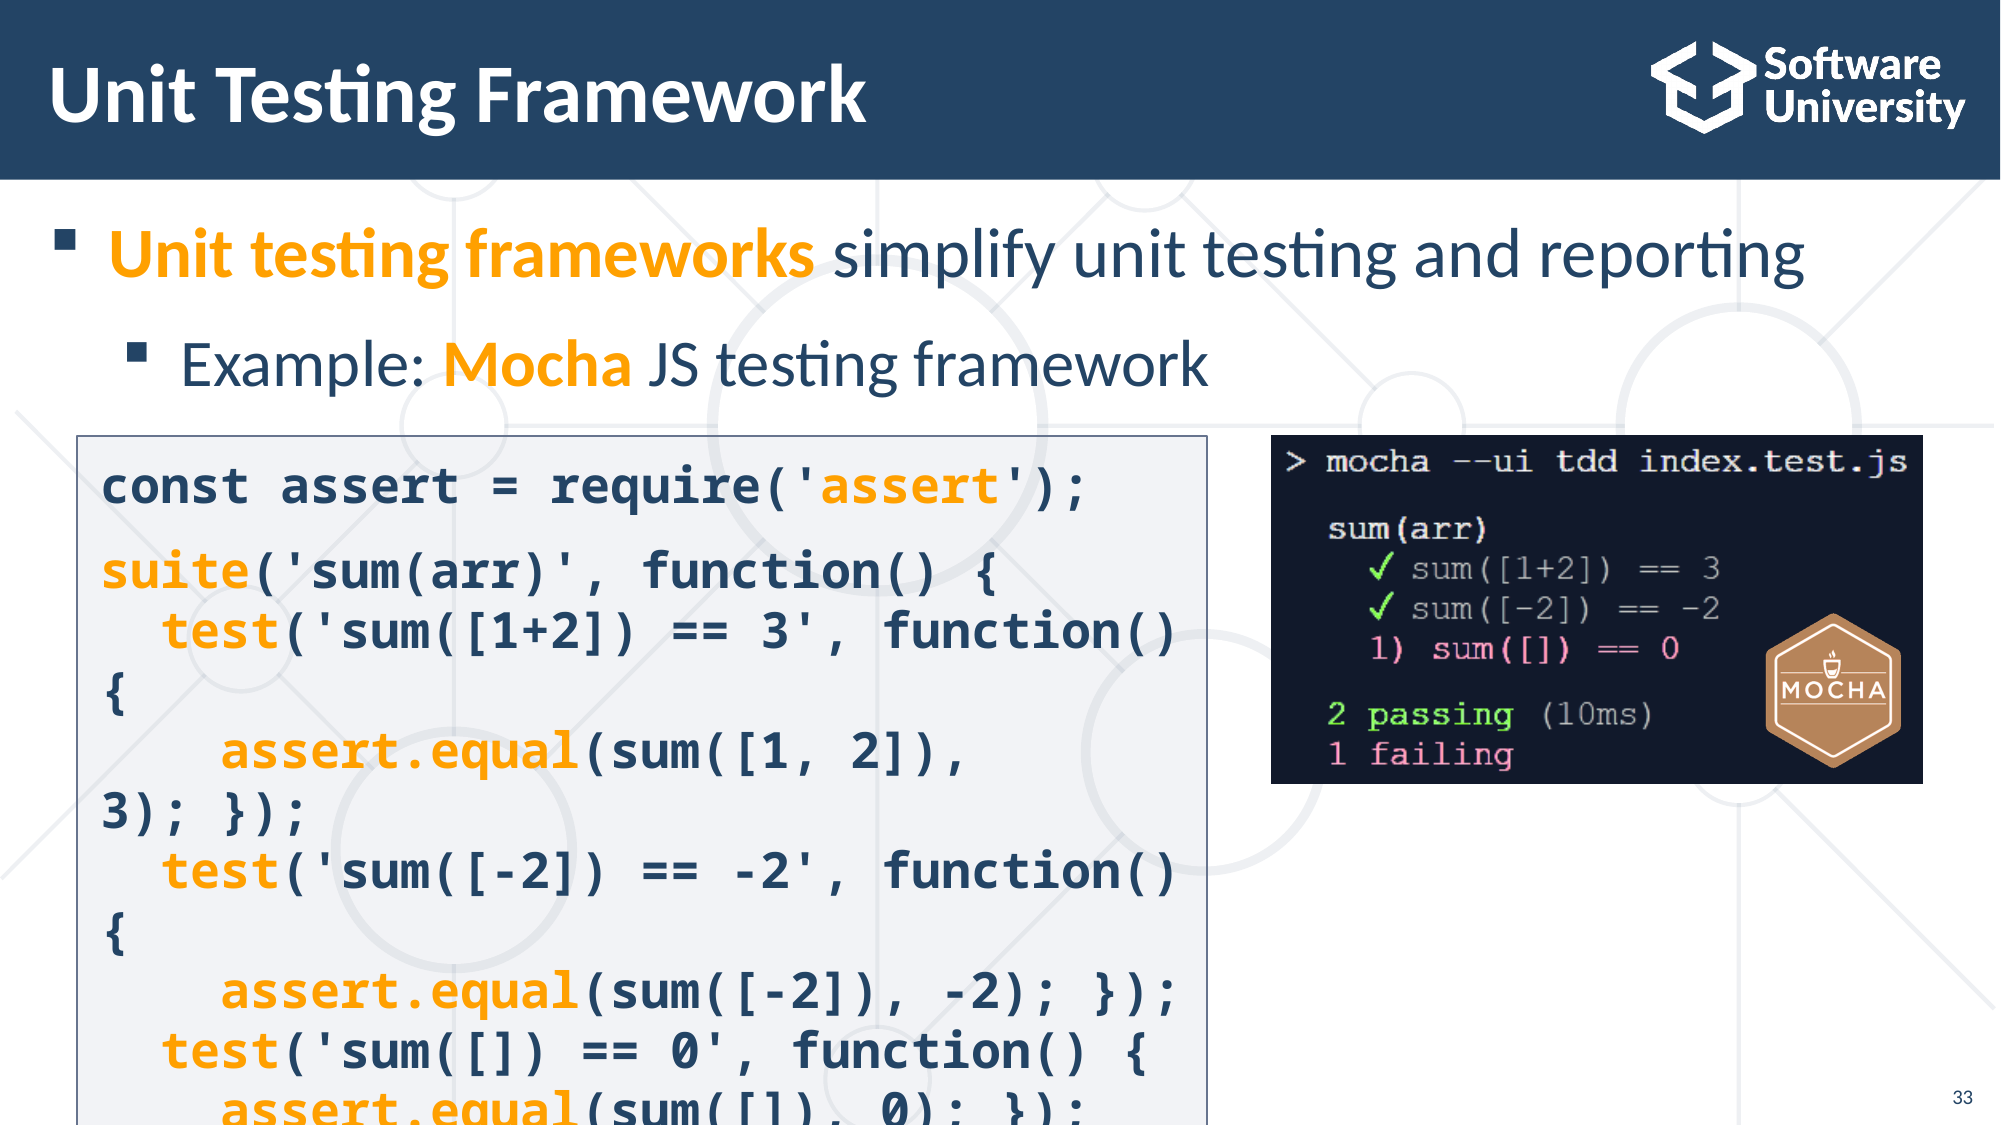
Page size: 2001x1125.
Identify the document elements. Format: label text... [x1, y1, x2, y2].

list Unit testing frameworks simplify unit testing and reporting Example: Mocha JS testing framework [31, 196, 1970, 1104]
picture [1651, 41, 1966, 134]
title Unit Testing Framework [31, 16, 1625, 162]
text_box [1271, 435, 1923, 785]
text_box const assert = require('assert'); suite('sum(arr)', function() { test('sum([1+2]) == 3', function() { assert.equal(sum([1, 2]), 3); }); test('sum([-2]) == -2', function() { assert.equal(sum([-2]), -2); }); test('sum([]) == 0', function() { assert.equal(sum([]), 0); }); }); [77, 436, 1207, 1125]
slide_number 33 [1927, 1067, 1989, 1117]
